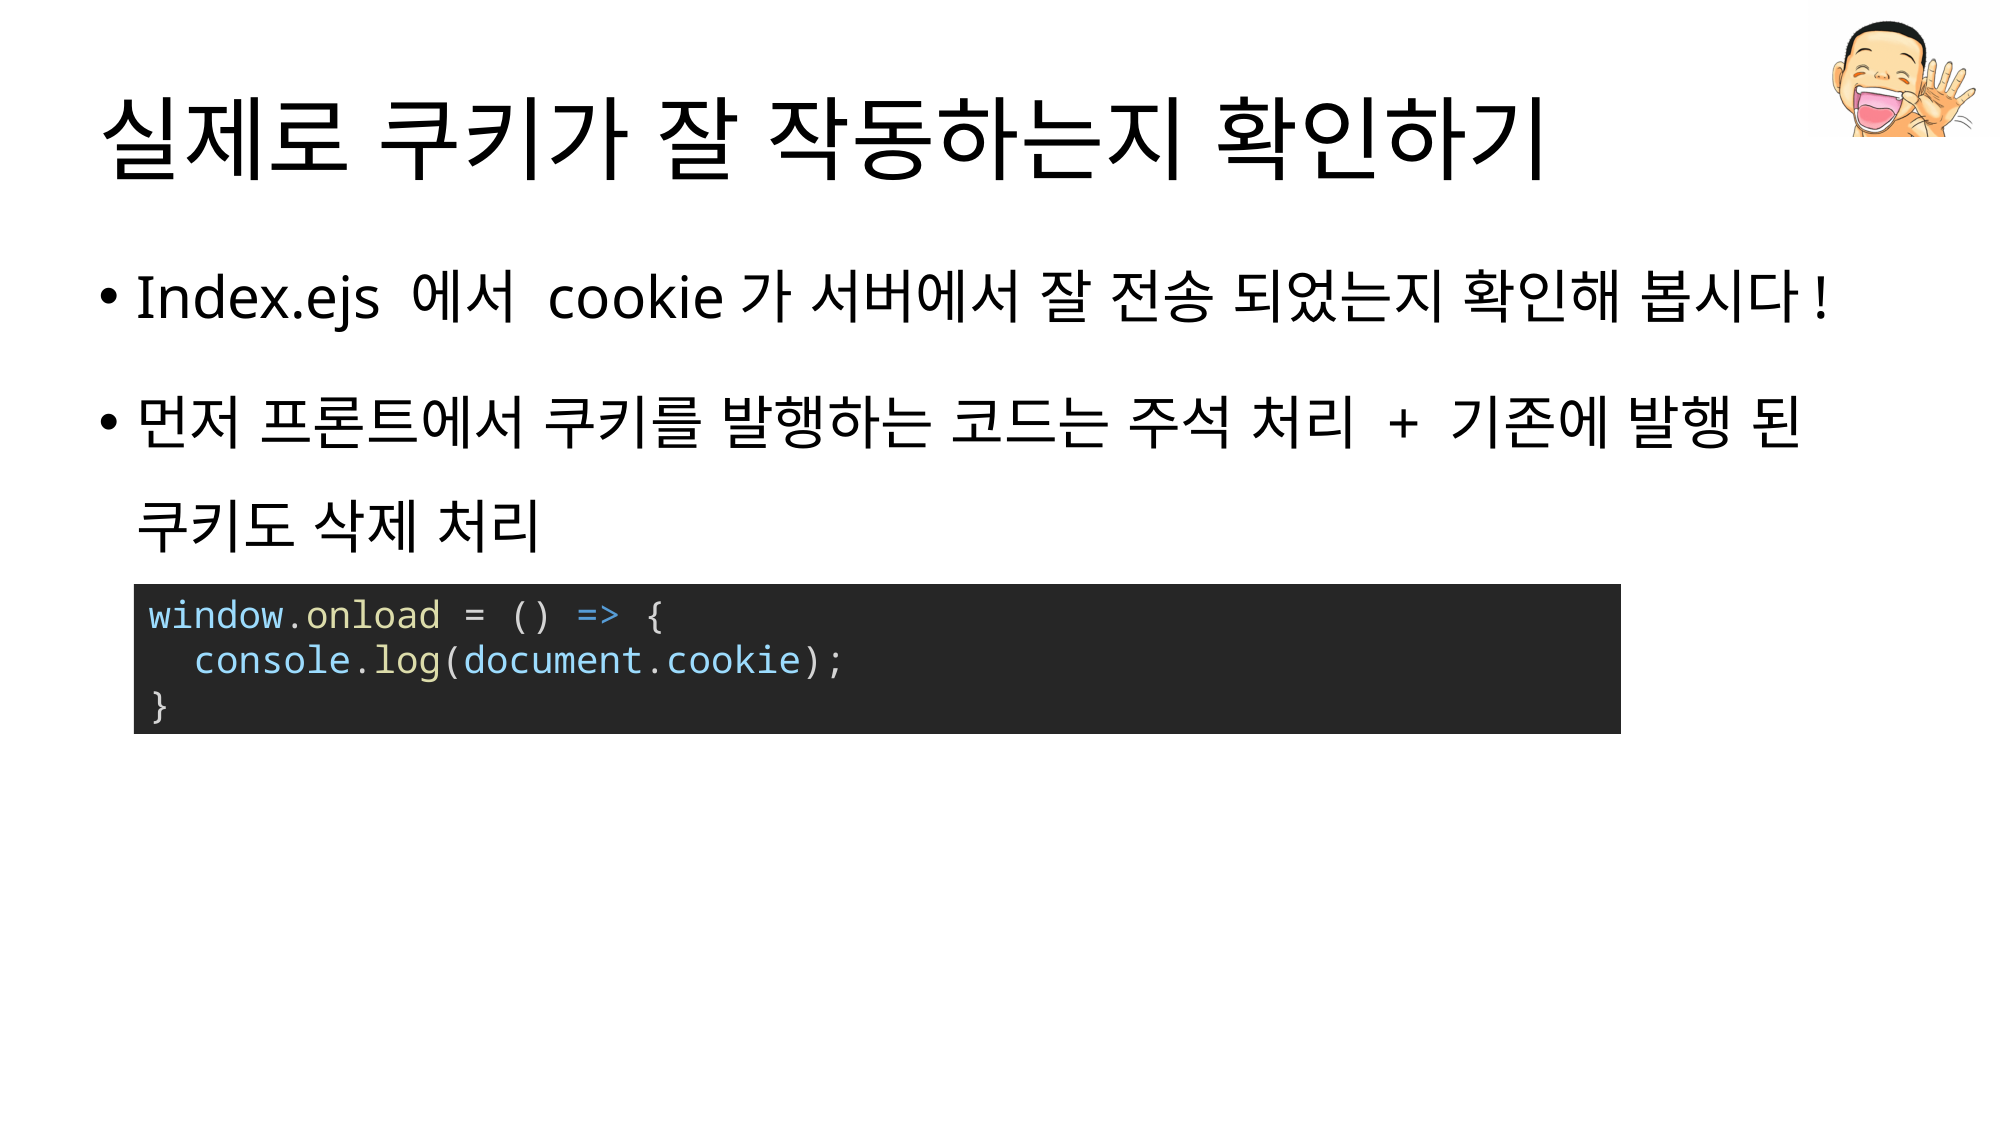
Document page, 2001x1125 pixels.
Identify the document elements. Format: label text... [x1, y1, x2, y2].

title 실제로 쿠키가 잘 작동하는지 확인하기 [83, 0, 1931, 217]
list Index.ejs 에서 cookie가 서버에서 잘 전송 되었는지 확인해 봅시다! 먼저 프론트에서 쿠키를 발행하는 코드는 주석 처리 + 기존에 발행 된 쿠키도 삭제 처리 [83, 217, 1931, 1057]
text_box window.onload = () => { console.log(document.cookie); } [133, 584, 1621, 734]
picture [1931, 0, 2000, 137]
